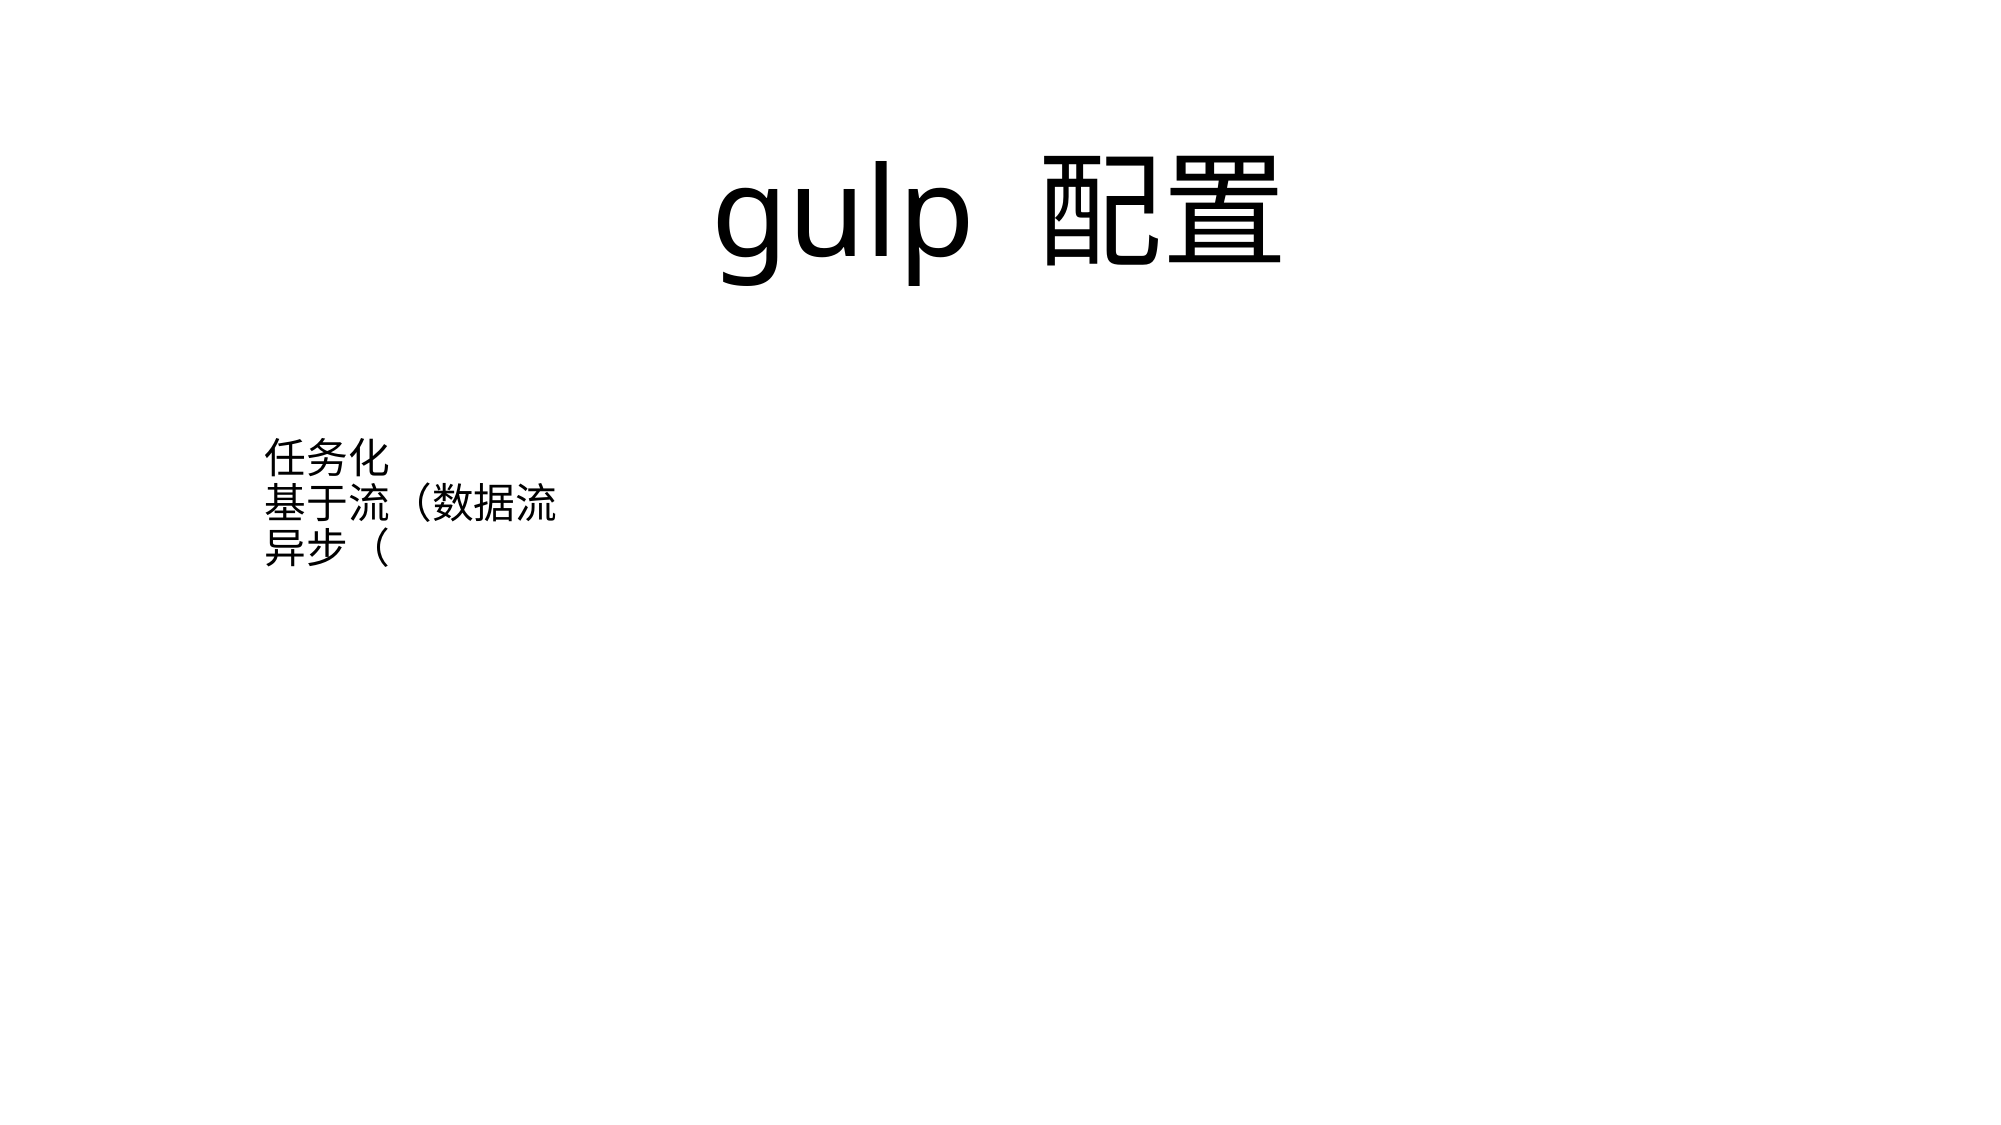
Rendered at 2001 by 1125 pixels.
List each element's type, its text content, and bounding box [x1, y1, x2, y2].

text_box 任务化 基于流（数据流 异步（ [249, 355, 1750, 581]
title gulp 配置 [249, 65, 1750, 291]
